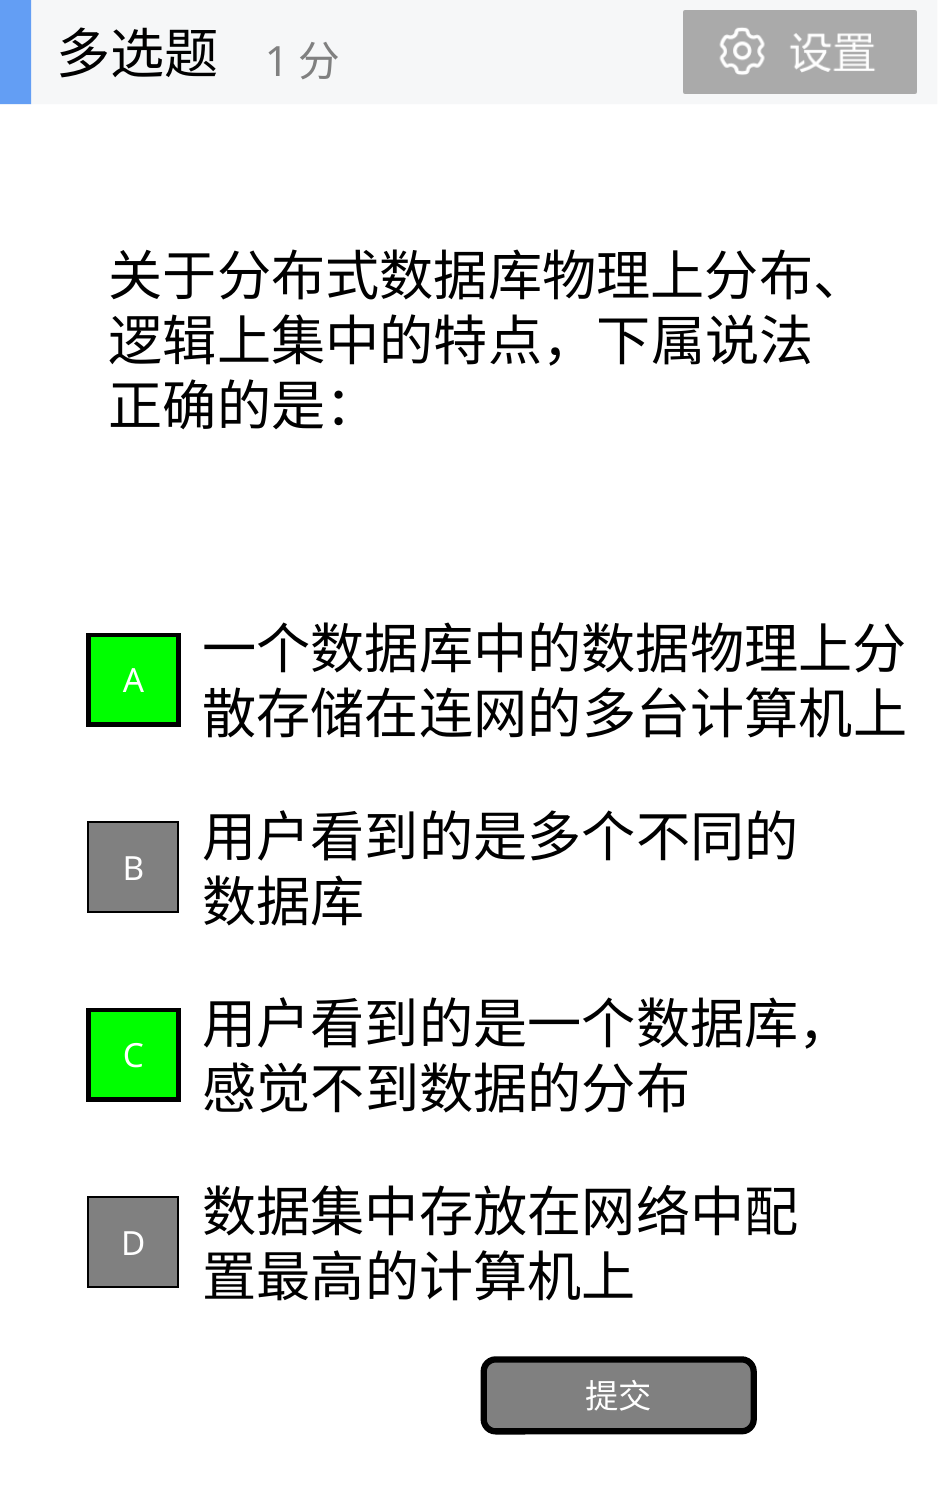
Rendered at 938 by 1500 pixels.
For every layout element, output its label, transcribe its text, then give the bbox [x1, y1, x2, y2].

text_box C [87, 1009, 179, 1101]
text_box 提交 [482, 1358, 755, 1433]
text_box 一个数据库中的数据物理上分散存储在连网的多台计算机上 [187, 609, 938, 750]
picture [683, 10, 917, 94]
text_box B [87, 821, 179, 913]
text_box D [87, 1196, 179, 1288]
text_box 数据集中存放在网络中配置最高的计算机上 [187, 1171, 844, 1313]
text_box 用户看到的是多个不同的数据库 [187, 796, 844, 938]
text_box 用户看到的是一个数据库，感觉不到数据的分布 [187, 984, 844, 1125]
text_box A [87, 634, 179, 726]
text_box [0, 0, 938, 105]
text_box 关于分布式数据库物理上分布、逻辑上集中的特点，下属说法正确的是： [93, 105, 844, 573]
